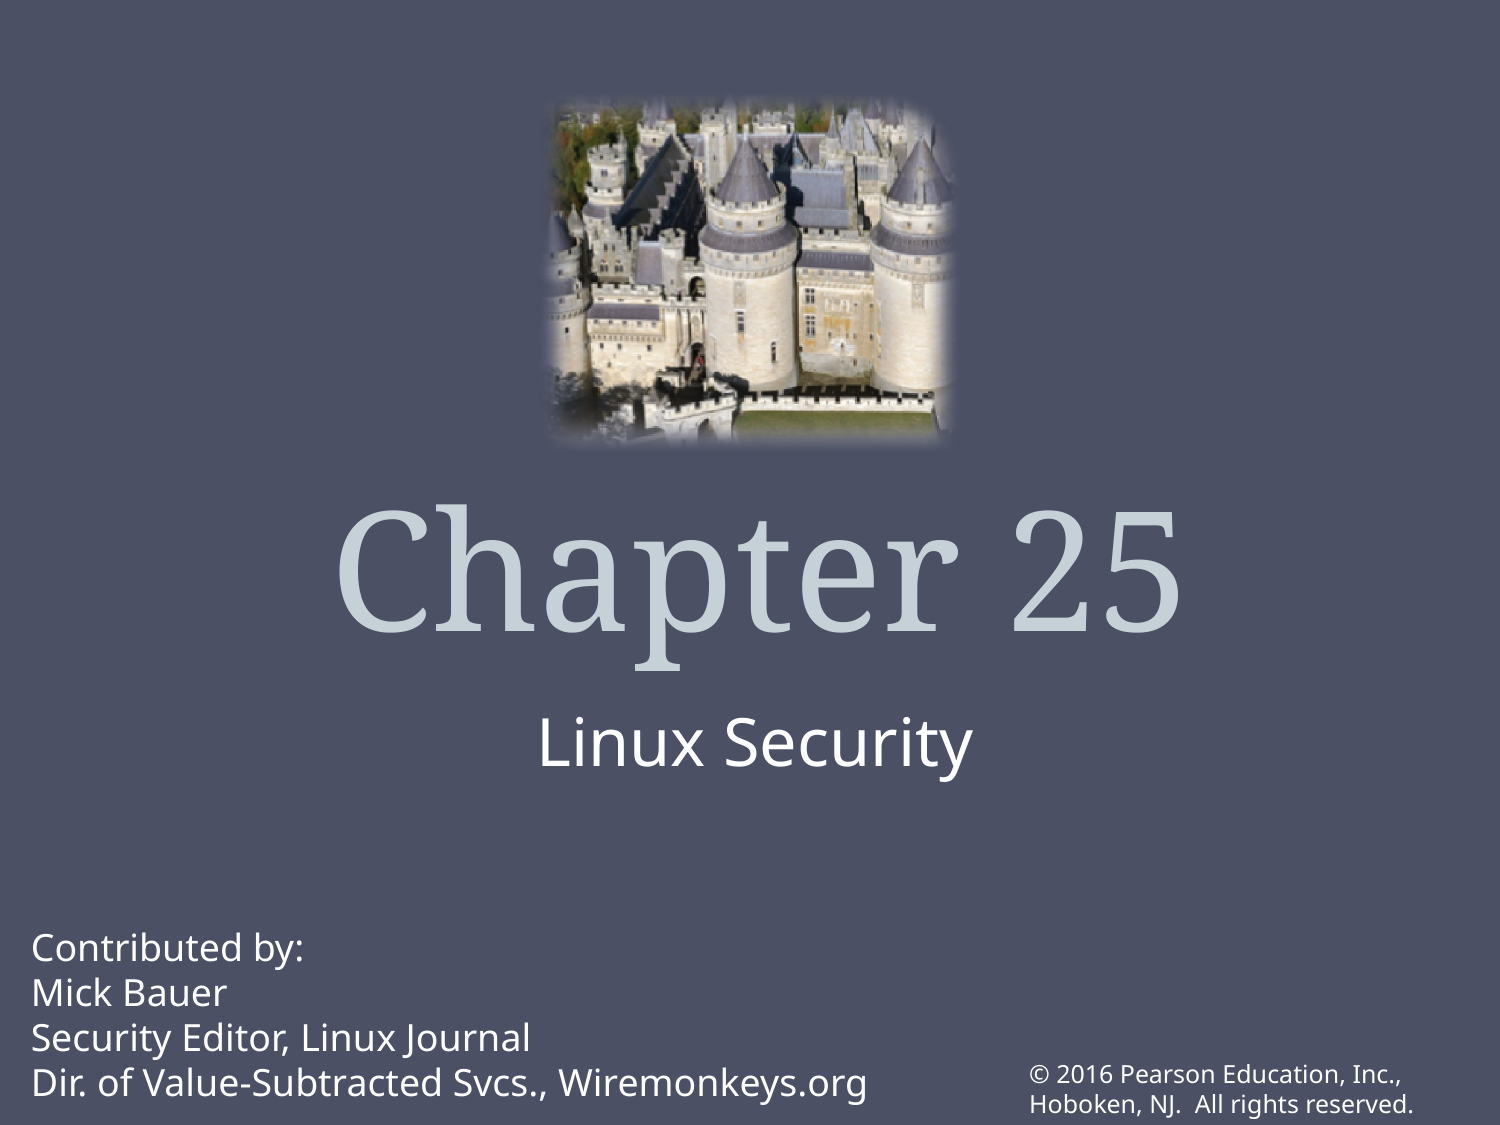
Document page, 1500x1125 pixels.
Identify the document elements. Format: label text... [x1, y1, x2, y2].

picture [537, 89, 963, 455]
subtitle Linux Security [230, 692, 1281, 893]
text_box Contributed by: Mick Bauer Security Editor, Linux Journal Dir. of Value-Subtracted Svcs., Wiremonkeys.org [16, 916, 884, 1125]
title Chapter 25 [123, 0, 1399, 672]
footer © 2016 Pearson Education, Inc., Hoboken, NJ. All rights reserved. [1021, 1058, 1489, 1119]
